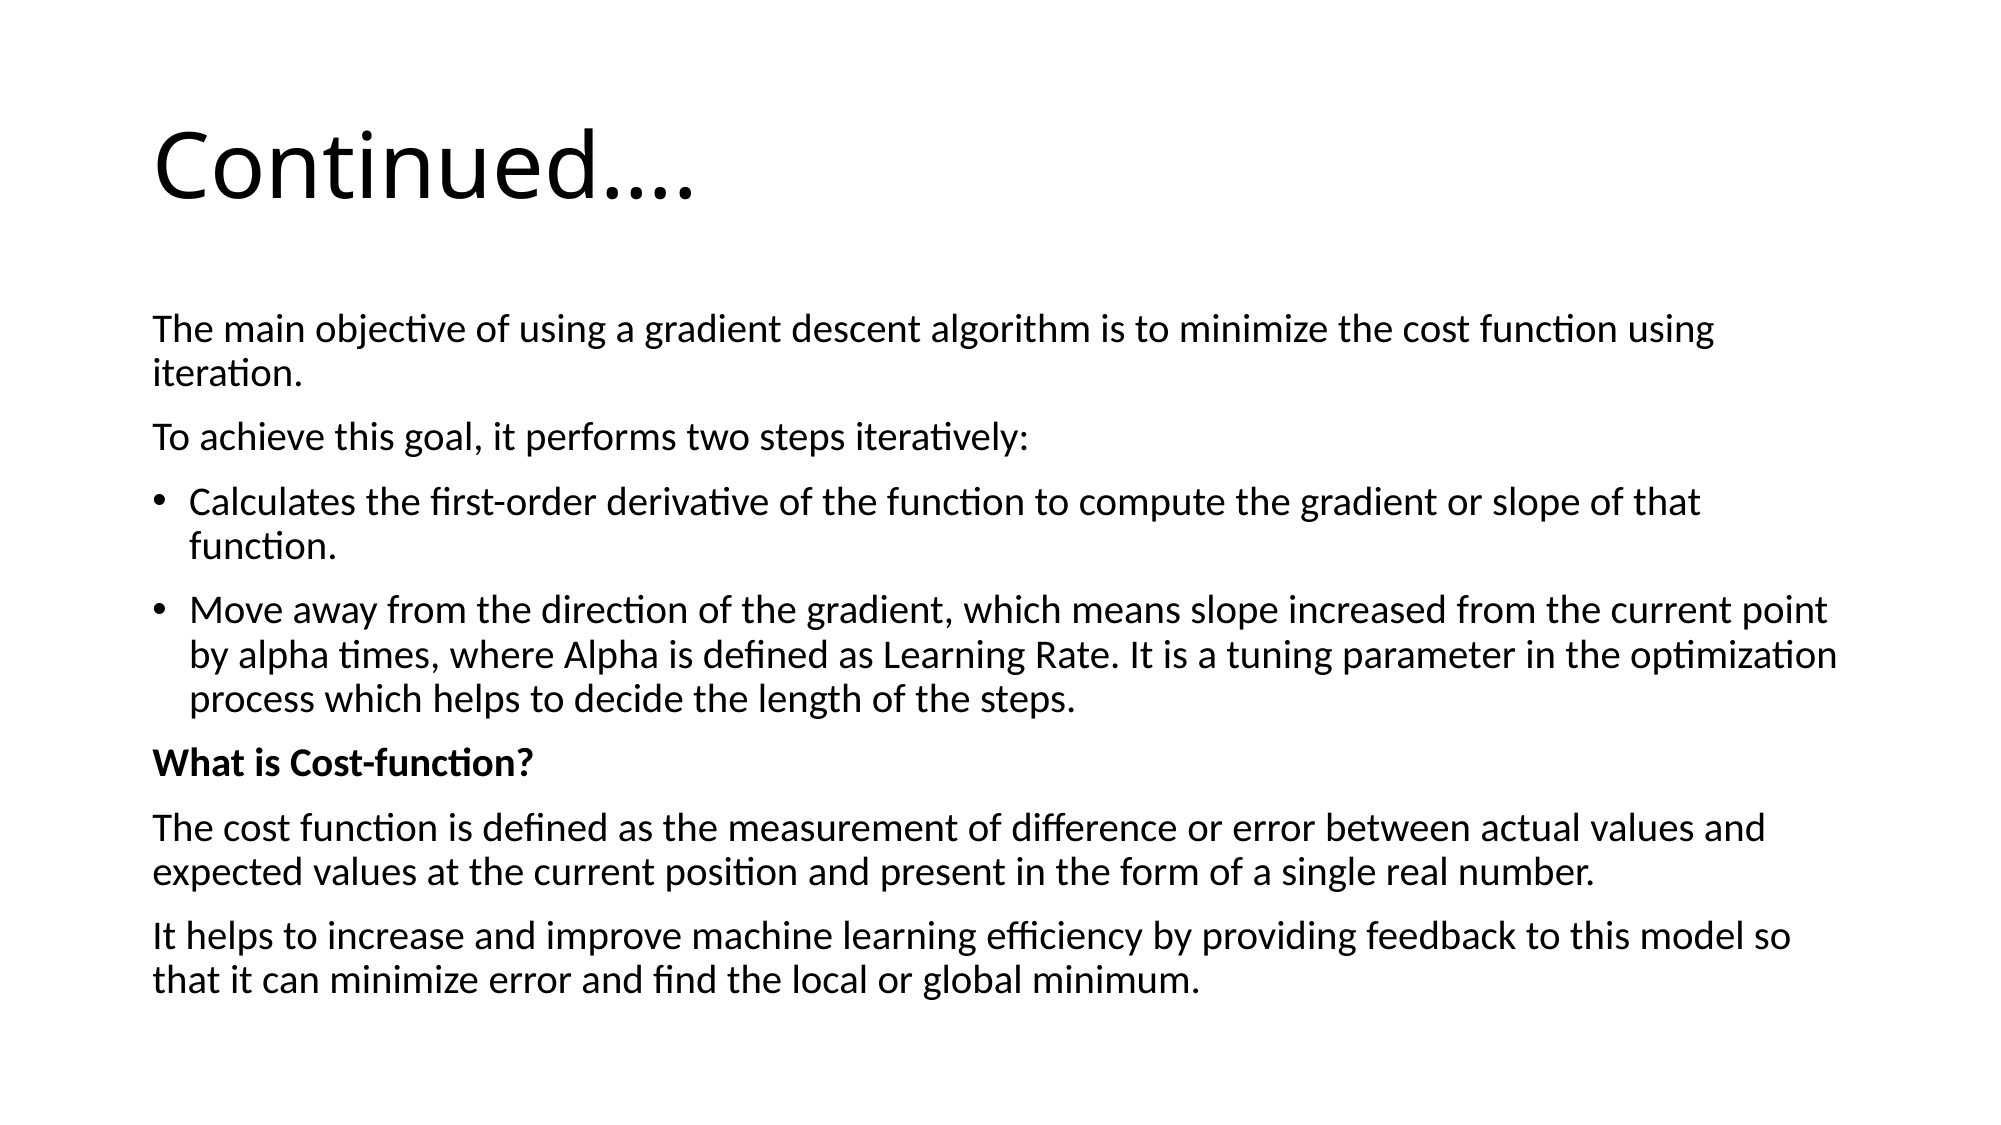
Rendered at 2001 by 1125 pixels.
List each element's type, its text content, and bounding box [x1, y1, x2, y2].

title Continued…. [137, 59, 1863, 278]
list The main objective of using a gradient descent algorithm is to minimize the cost function using iteration. To achieve this goal, it performs two steps iteratively: Calculates the first-order derivative of the function to compute the gradient or slope of that function. Move away from the direction of the gradient, which means slope increased from the current point by alpha times, where Alpha is defined as Learning Rate. It is a tuning parameter in the optimization process which helps to decide the length of the steps. What is Cost-function? The cost function is defined as the measurement of difference or error between actual values and expected values at the current position and present in the form of a single real number. It helps to increase and improve machine learning efficiency by providing feedback to this model so that it can minimize error and find the local or global minimum. [137, 299, 1863, 1014]
